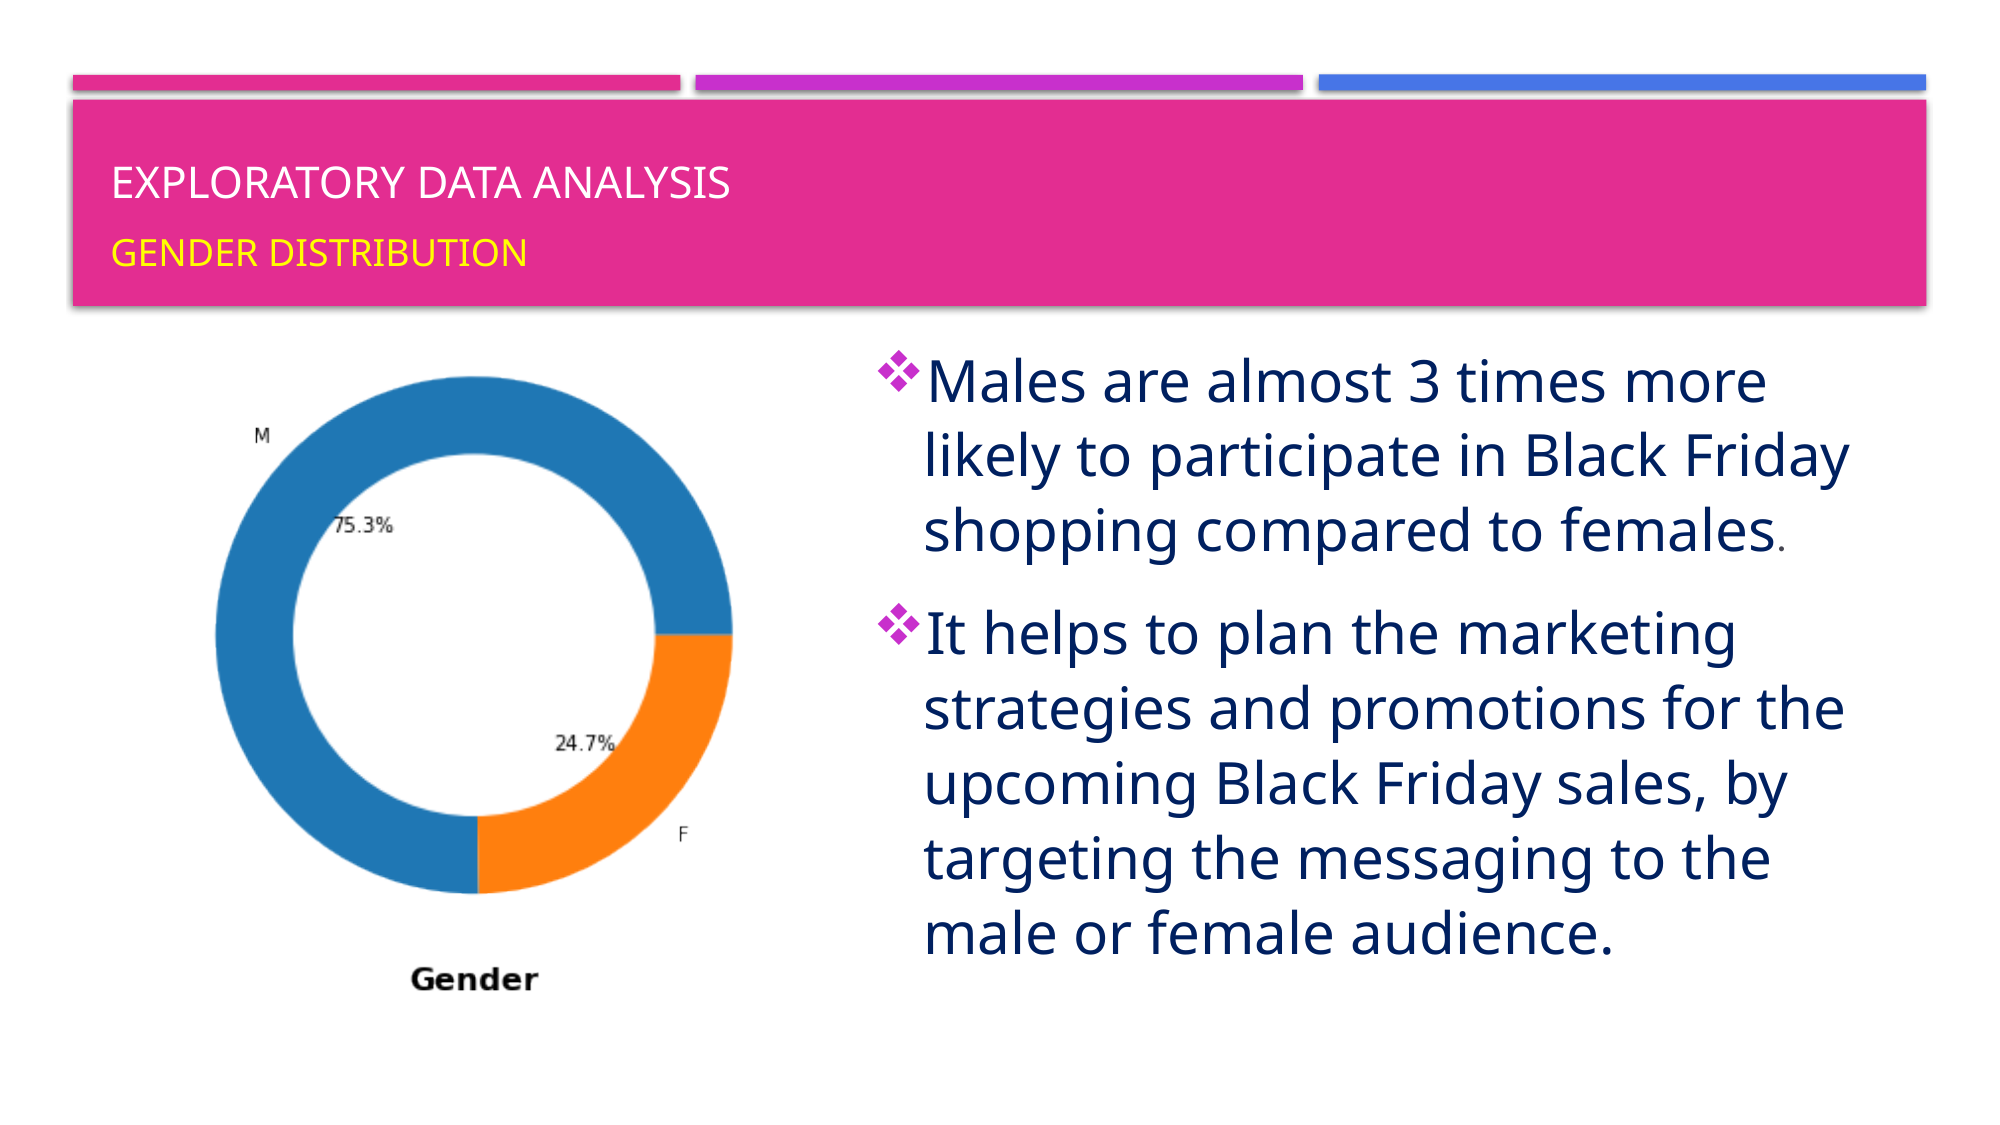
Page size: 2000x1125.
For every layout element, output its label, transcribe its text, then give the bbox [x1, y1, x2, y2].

list Males are almost 3 times more likely to participate in Black Friday shopping compared to females. It helps to plan the marketing strategies and promotions for the upcoming Black Friday sales, by targeting the messaging to the male or female audience. [858, 365, 1902, 944]
title Exploratory Data Analysis gender distribution [95, 119, 1905, 282]
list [136, 298, 812, 1011]
